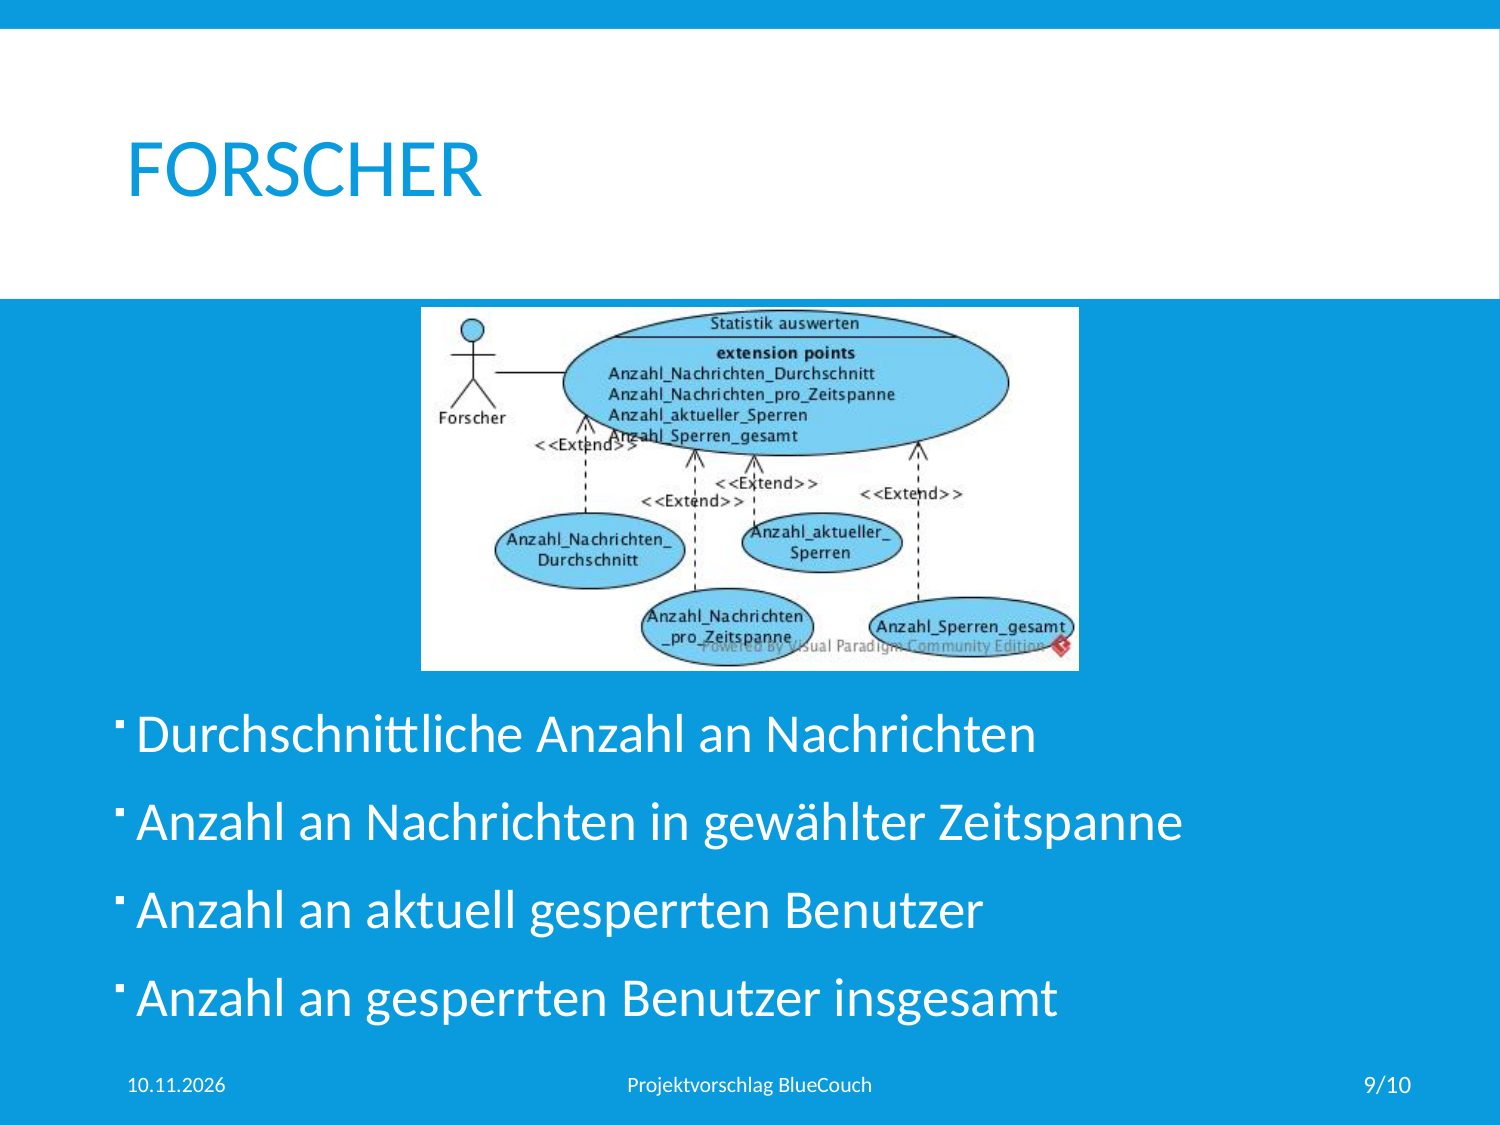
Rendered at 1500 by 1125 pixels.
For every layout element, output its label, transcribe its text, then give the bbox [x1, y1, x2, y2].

title Forscher [111, 76, 1414, 265]
list Durchschnittliche Anzahl an Nachrichten Anzahl an Nachrichten in gewählter Zeitspanne Anzahl an aktuell gesperrten Benutzer Anzahl an gesperrten Benutzer insgesamt [92, 697, 1408, 1037]
slide_number 9/10 [1355, 1053, 1473, 1114]
footer Projektvorschlag BlueCouch [416, 1053, 1084, 1114]
picture [422, 308, 1078, 670]
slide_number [111, 1053, 416, 1114]
